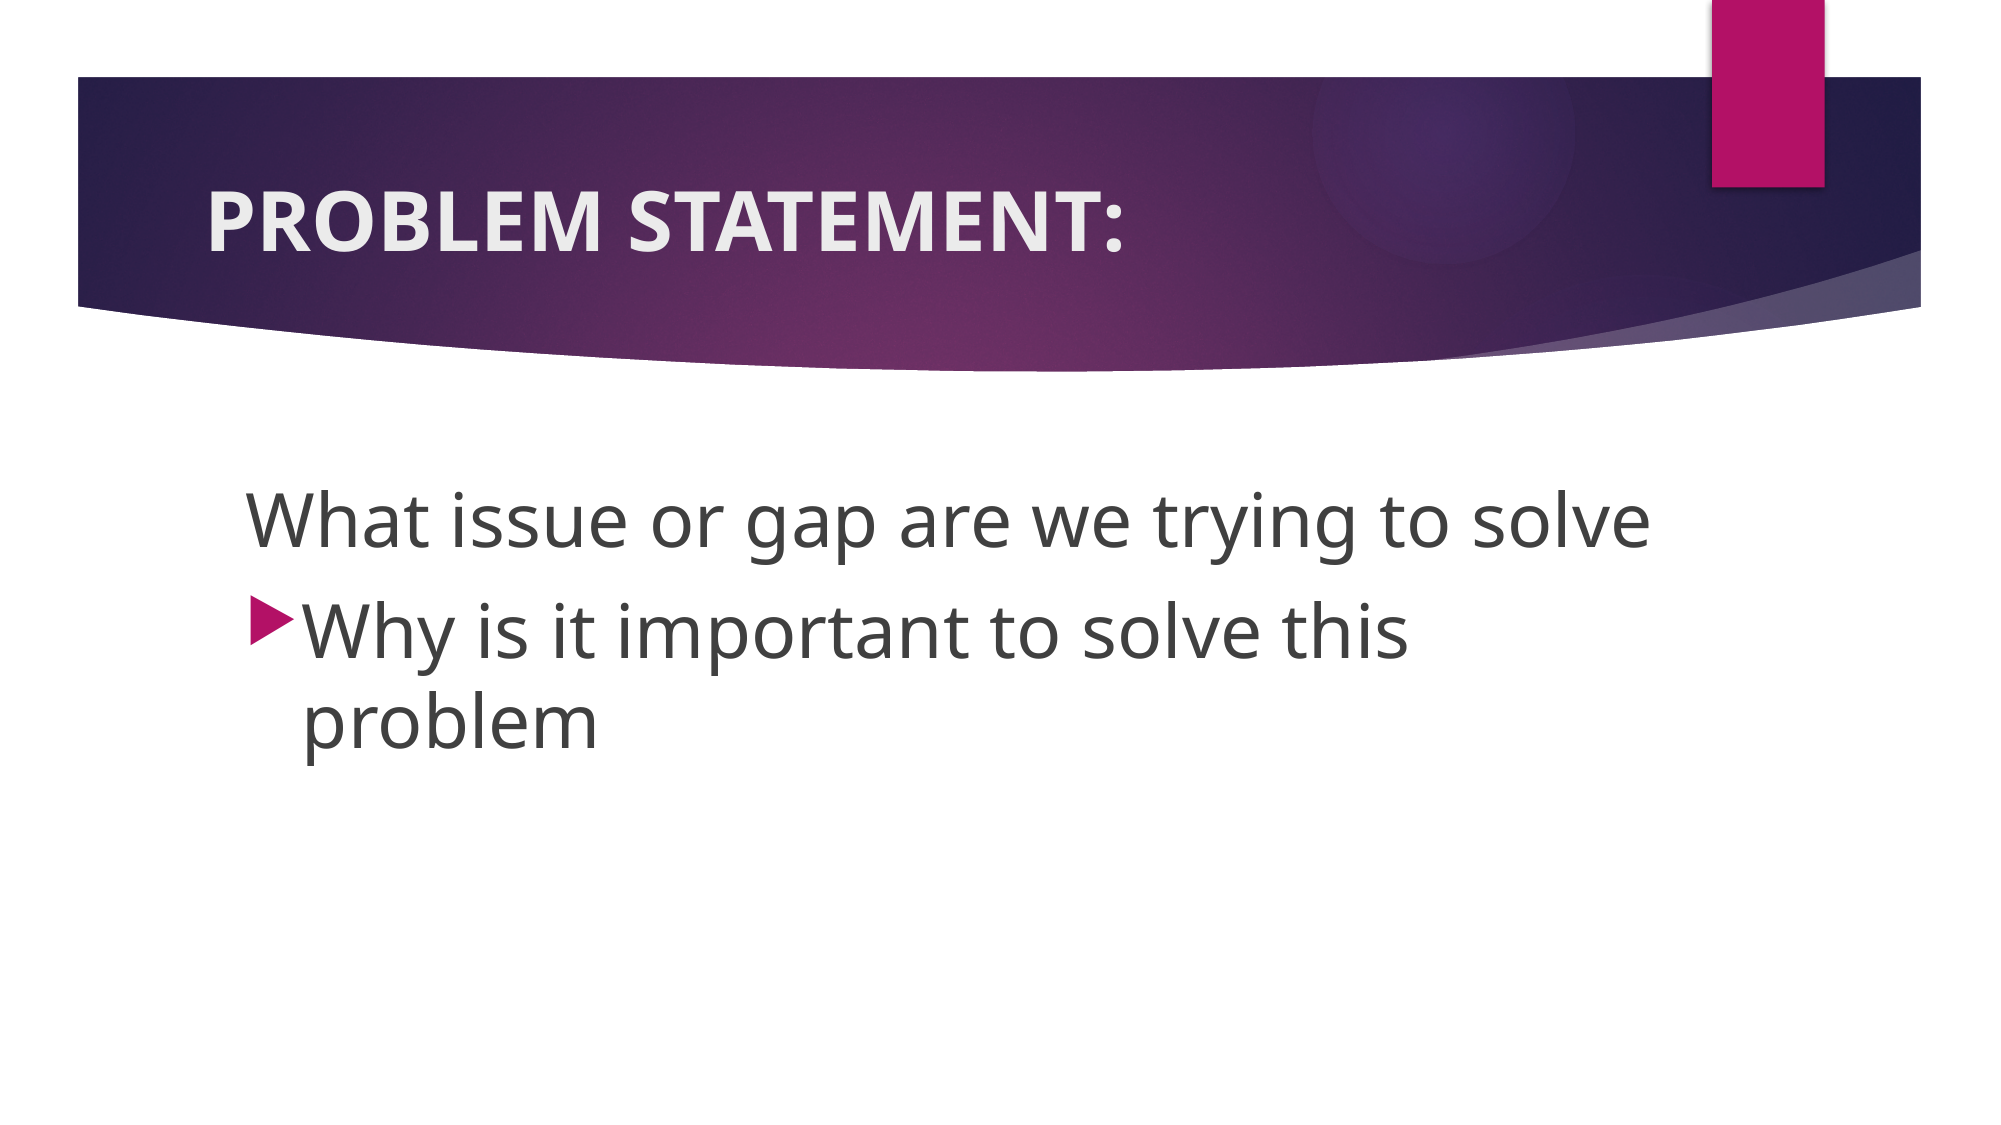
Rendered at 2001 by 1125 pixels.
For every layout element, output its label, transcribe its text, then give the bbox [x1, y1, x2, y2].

title PROBLEM STATEMENT: [189, 159, 1627, 276]
list What issue or gap are we trying to solve Why is it important to solve this problem [230, 465, 1679, 1026]
